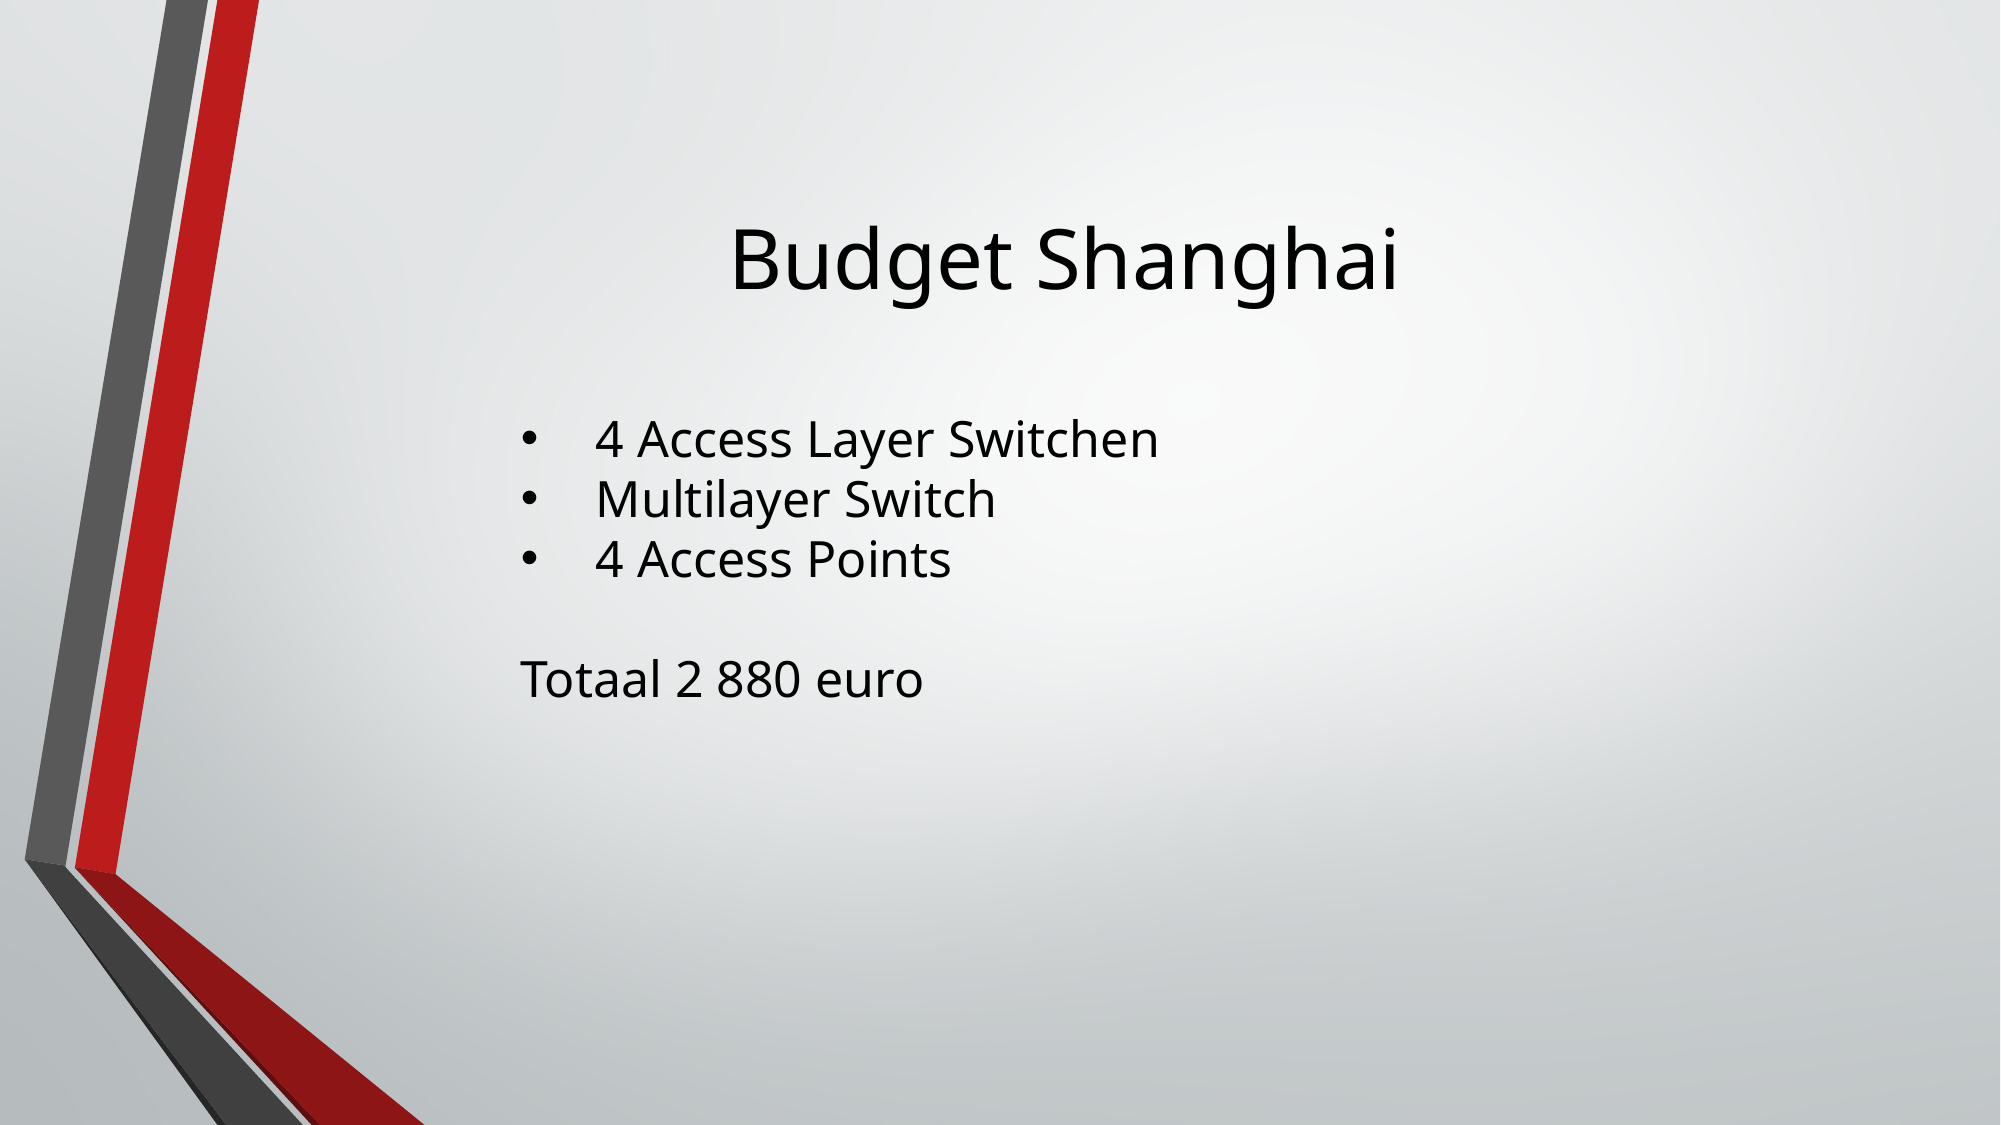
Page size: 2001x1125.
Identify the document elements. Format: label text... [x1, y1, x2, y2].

text_box 4 Access Layer Switchen Multilayer Switch 4 Access Points Totaal 2 880 euro [505, 399, 1448, 715]
title Budget Shanghai [243, 112, 1887, 400]
